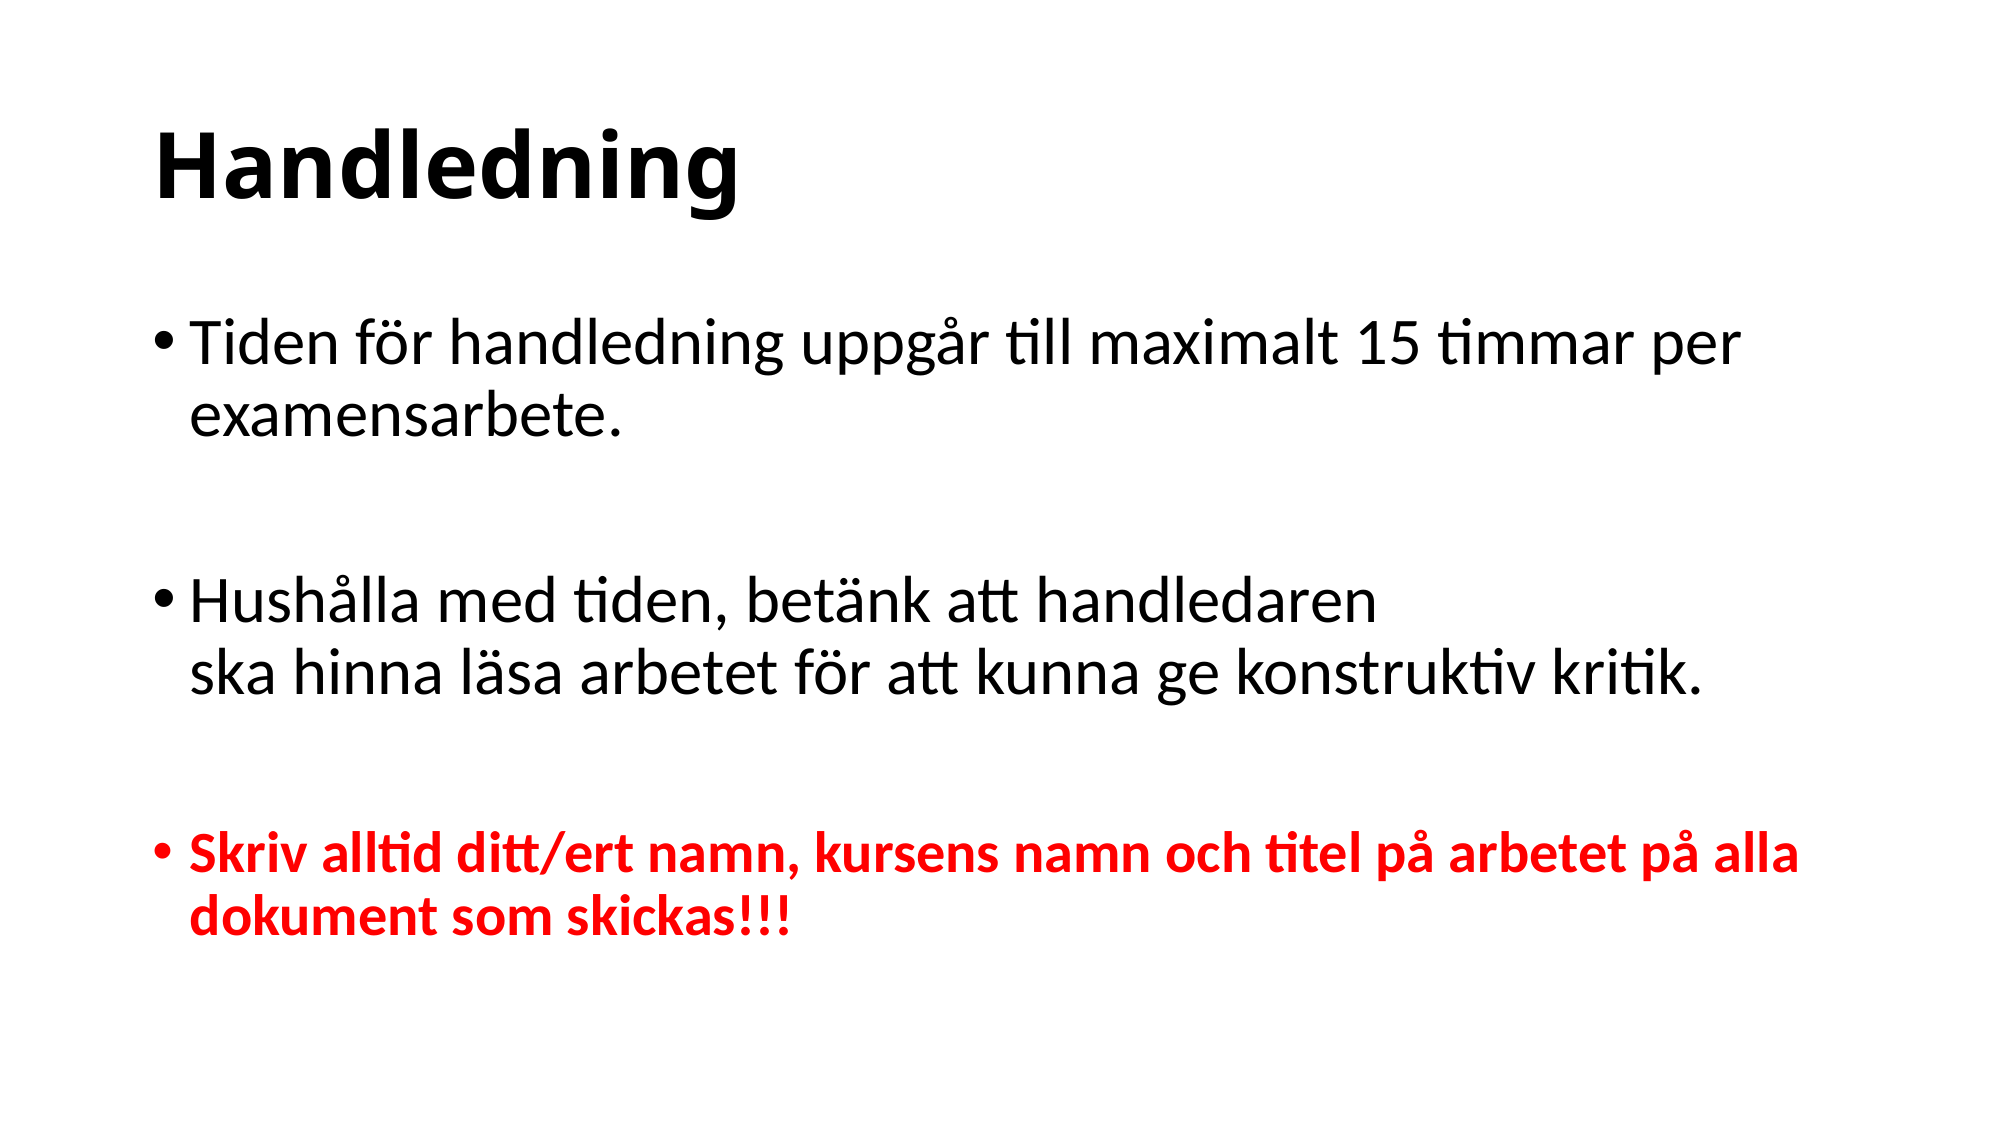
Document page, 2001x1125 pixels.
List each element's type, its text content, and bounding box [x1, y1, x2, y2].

list Tiden för handledning uppgår till maximalt 15 timmar per examensarbete. Hushålla med tiden, betänk att handledaren ska hinna läsa arbetet för att kunna ge konstruktiv kritik. Skriv alltid ditt/ert namn, kursens namn och titel på arbetet på alla dokument som skickas!!! [137, 299, 1863, 1014]
title Handledning [137, 59, 1863, 278]
